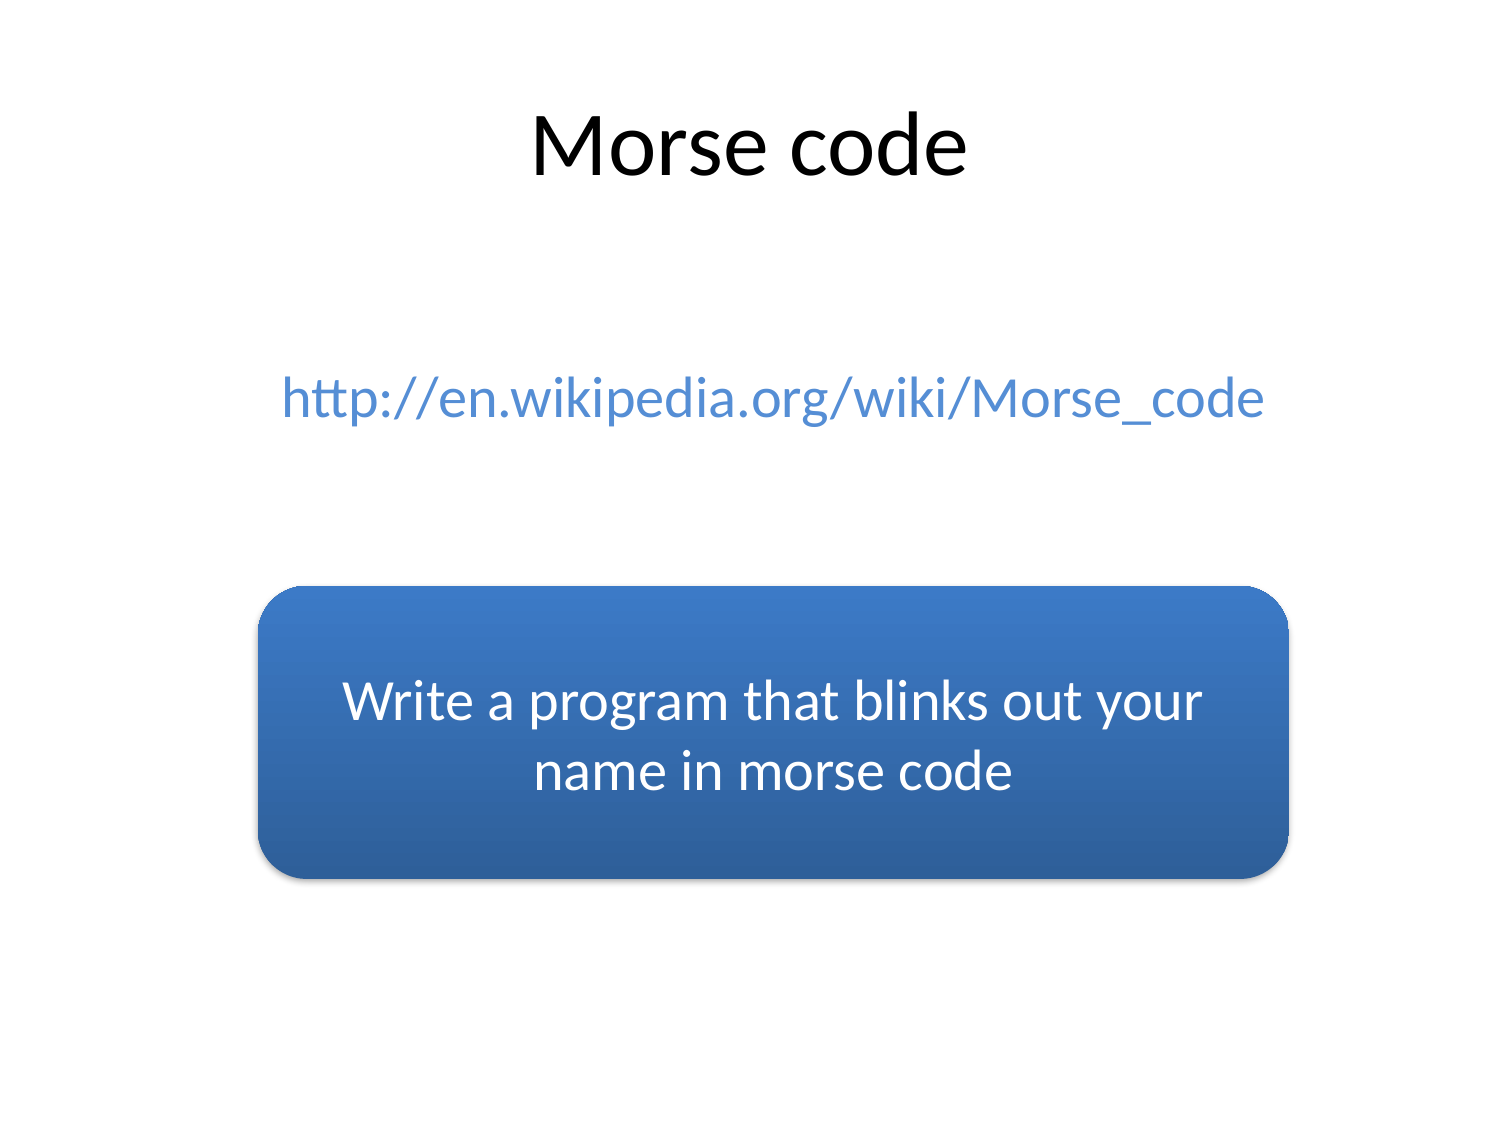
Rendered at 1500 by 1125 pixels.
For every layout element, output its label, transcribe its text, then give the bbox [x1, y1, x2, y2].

text_box Write a program that blinks out your name in morse code [257, 585, 1290, 879]
text_box http://en.wikipedia.org/wiki/Morse_code [222, 351, 1325, 437]
title Morse code [75, 45, 1425, 233]
